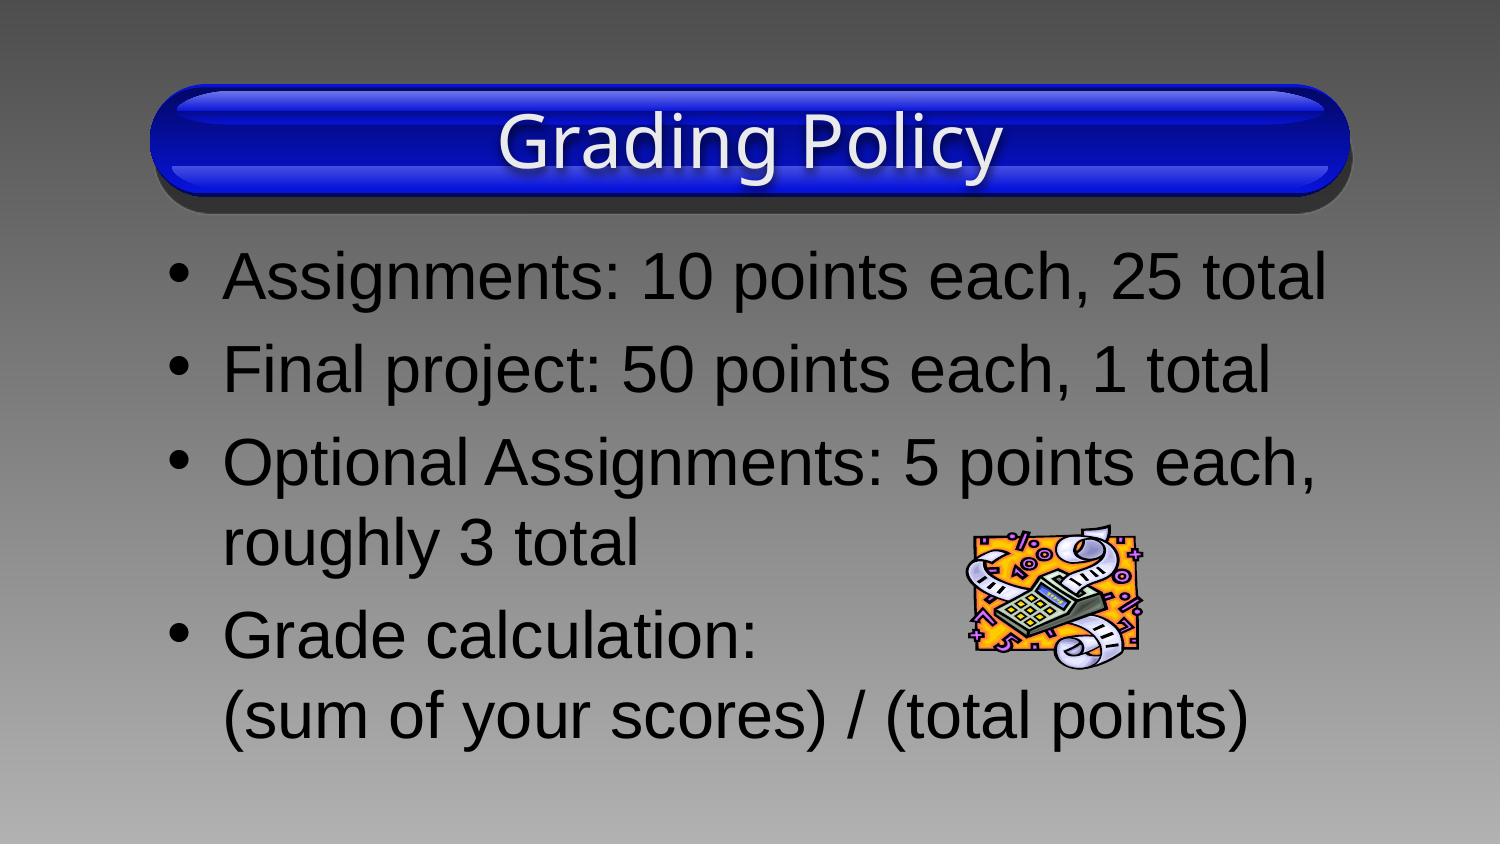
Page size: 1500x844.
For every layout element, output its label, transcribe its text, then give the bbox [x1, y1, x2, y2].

list Assignments: 10 points each, 25 total Final project: 50 points each, 1 total Optional Assignments: 5 points each, roughly 3 total Grade calculation: (sum of your scores) / (total points) [150, 225, 1350, 760]
title Grading Policy [149, 84, 1351, 194]
picture [962, 521, 1147, 673]
